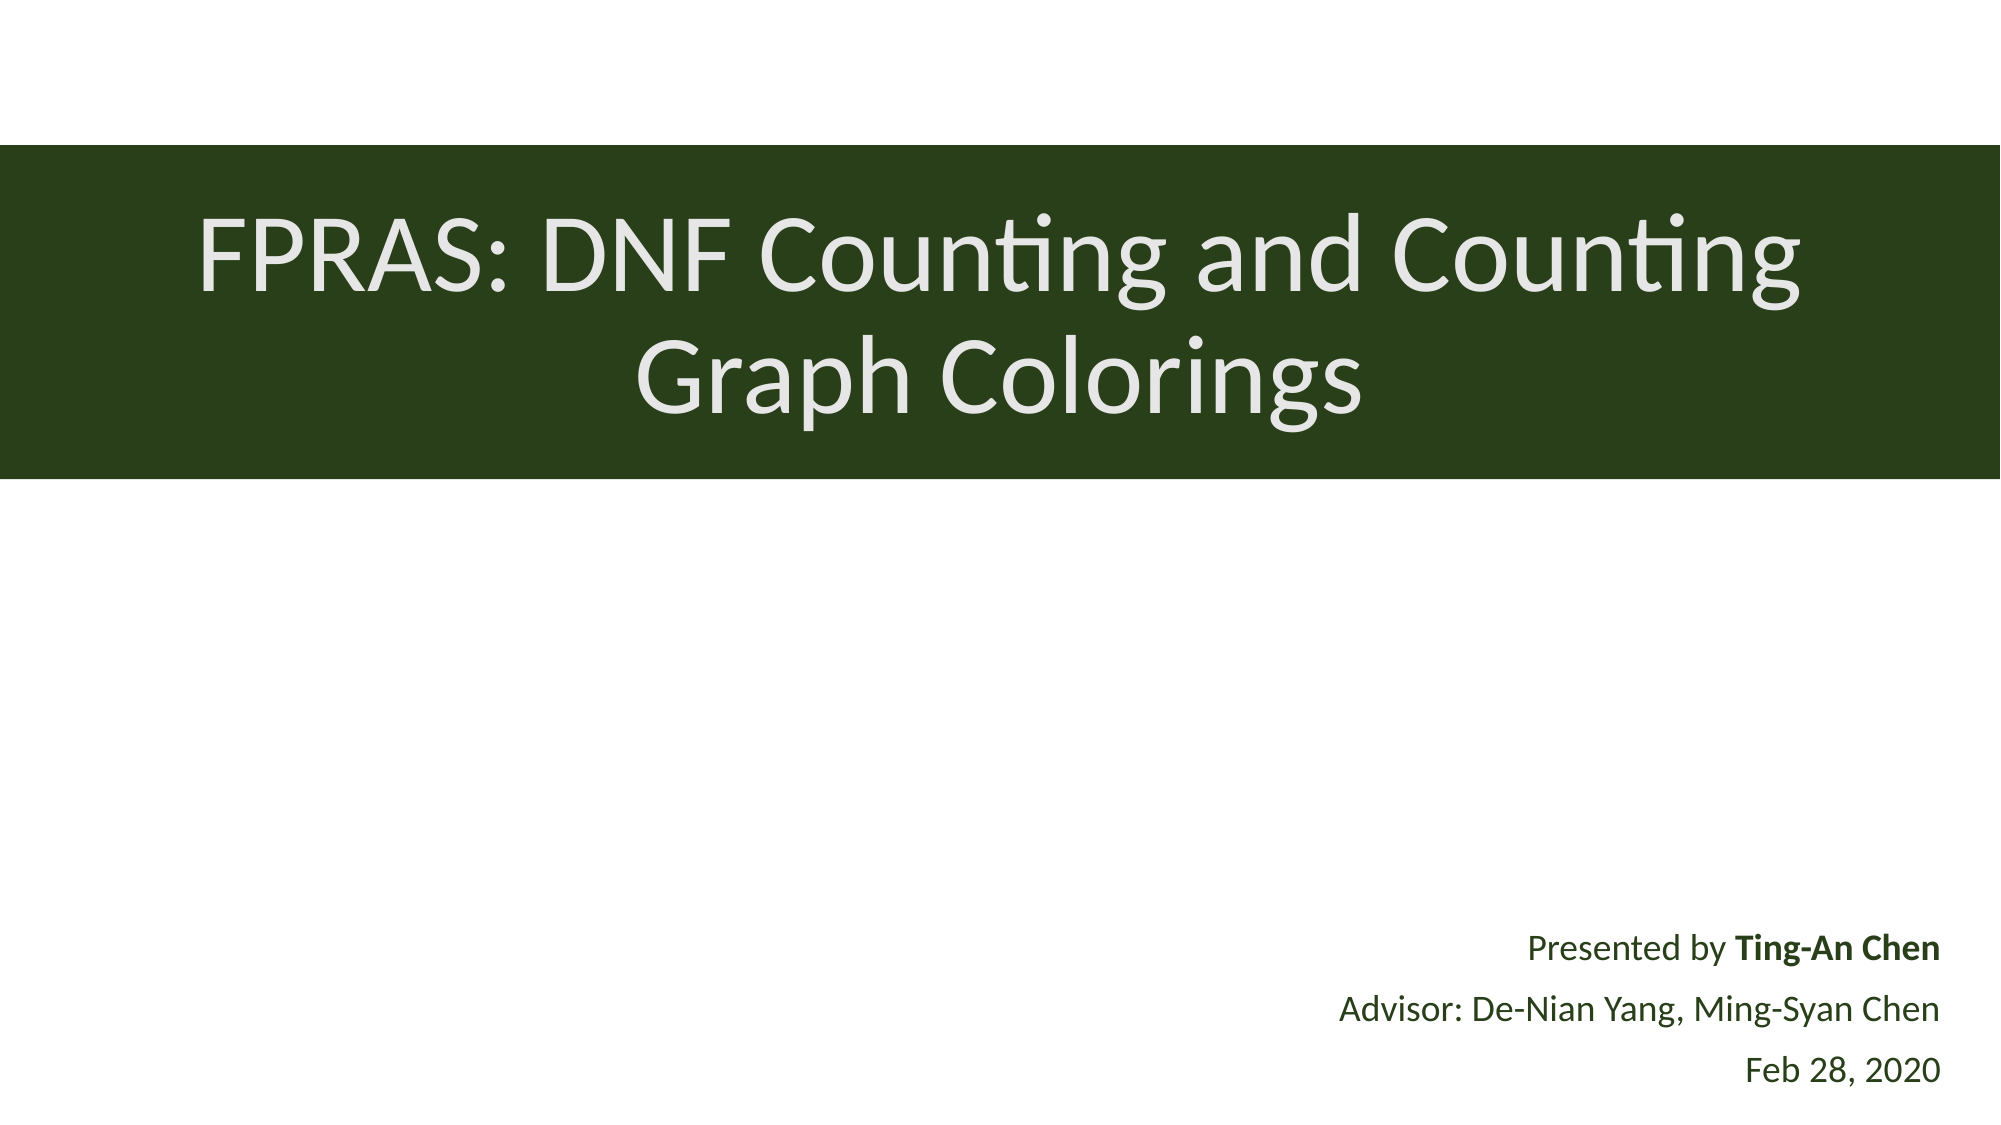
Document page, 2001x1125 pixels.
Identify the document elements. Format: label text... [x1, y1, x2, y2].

text_box [0, 144, 2000, 480]
title FPRAS: DNF Counting and Counting Graph Colorings [46, 266, 1953, 446]
subtitle Presented by Ting-An Chen Advisor: De-Nian Yang, Ming-Syan Chen Feb 28, 2020 [1234, 920, 1956, 1108]
